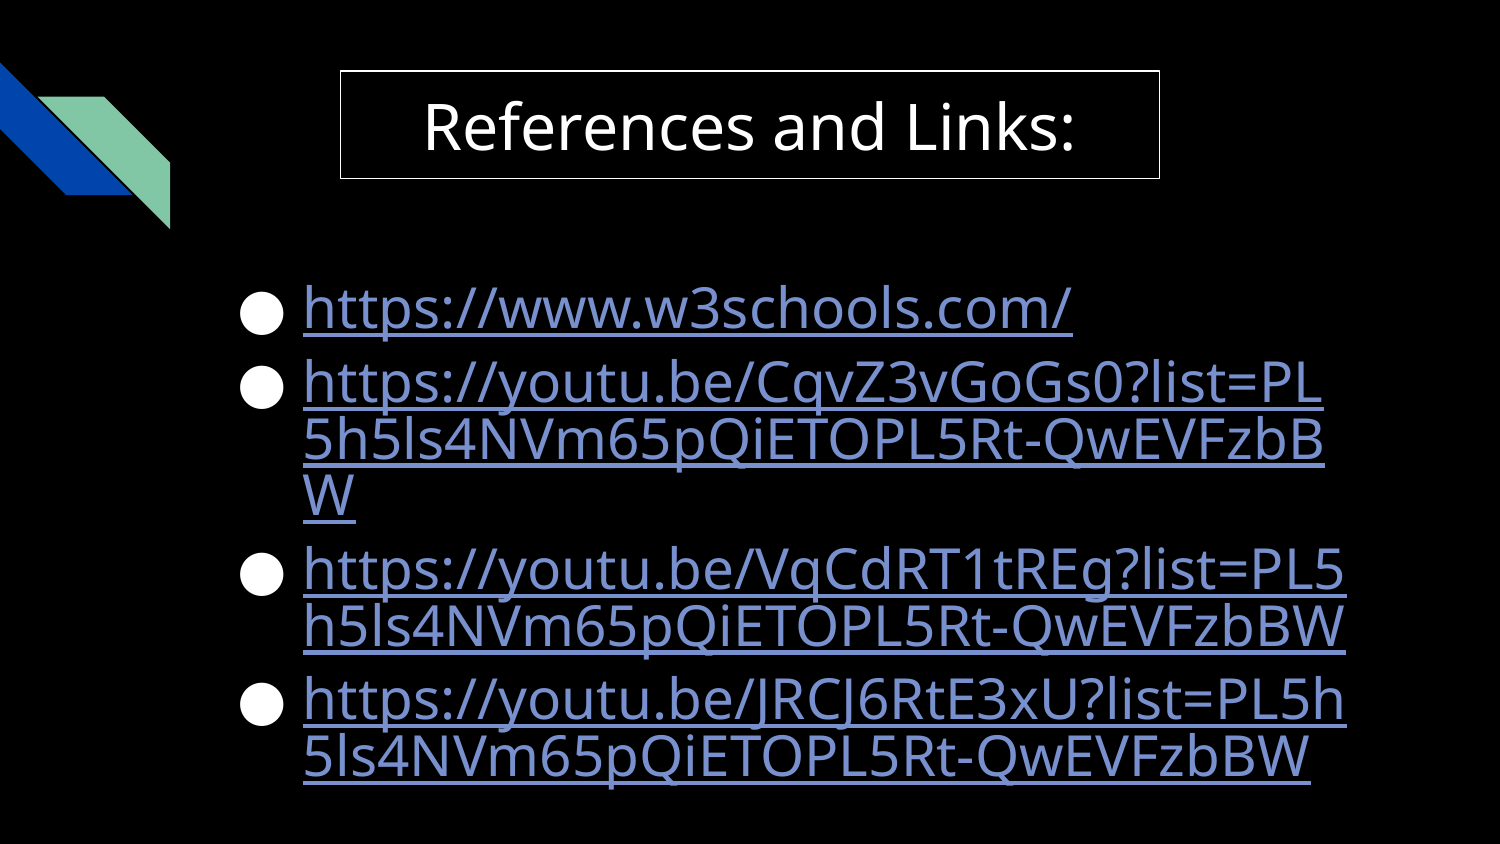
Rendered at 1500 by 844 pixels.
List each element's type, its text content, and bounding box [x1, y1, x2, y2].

list https://www.w3schools.com/ https://youtu.be/CqvZ3vGoGs0?list=PL5h5ls4NVm65pQiETOPL5Rt-QwEVFzbBW https://youtu.be/VqCdRT1tREg?list=PL5h5ls4NVm65pQiETOPL5Rt-QwEVFzbBW https://youtu.be/JRCJ6RtE3xU?list=PL5h5ls4NVm65pQiETOPL5Rt-QwEVFzbBW [212, 257, 1368, 753]
title References and Links: [340, 70, 1160, 179]
